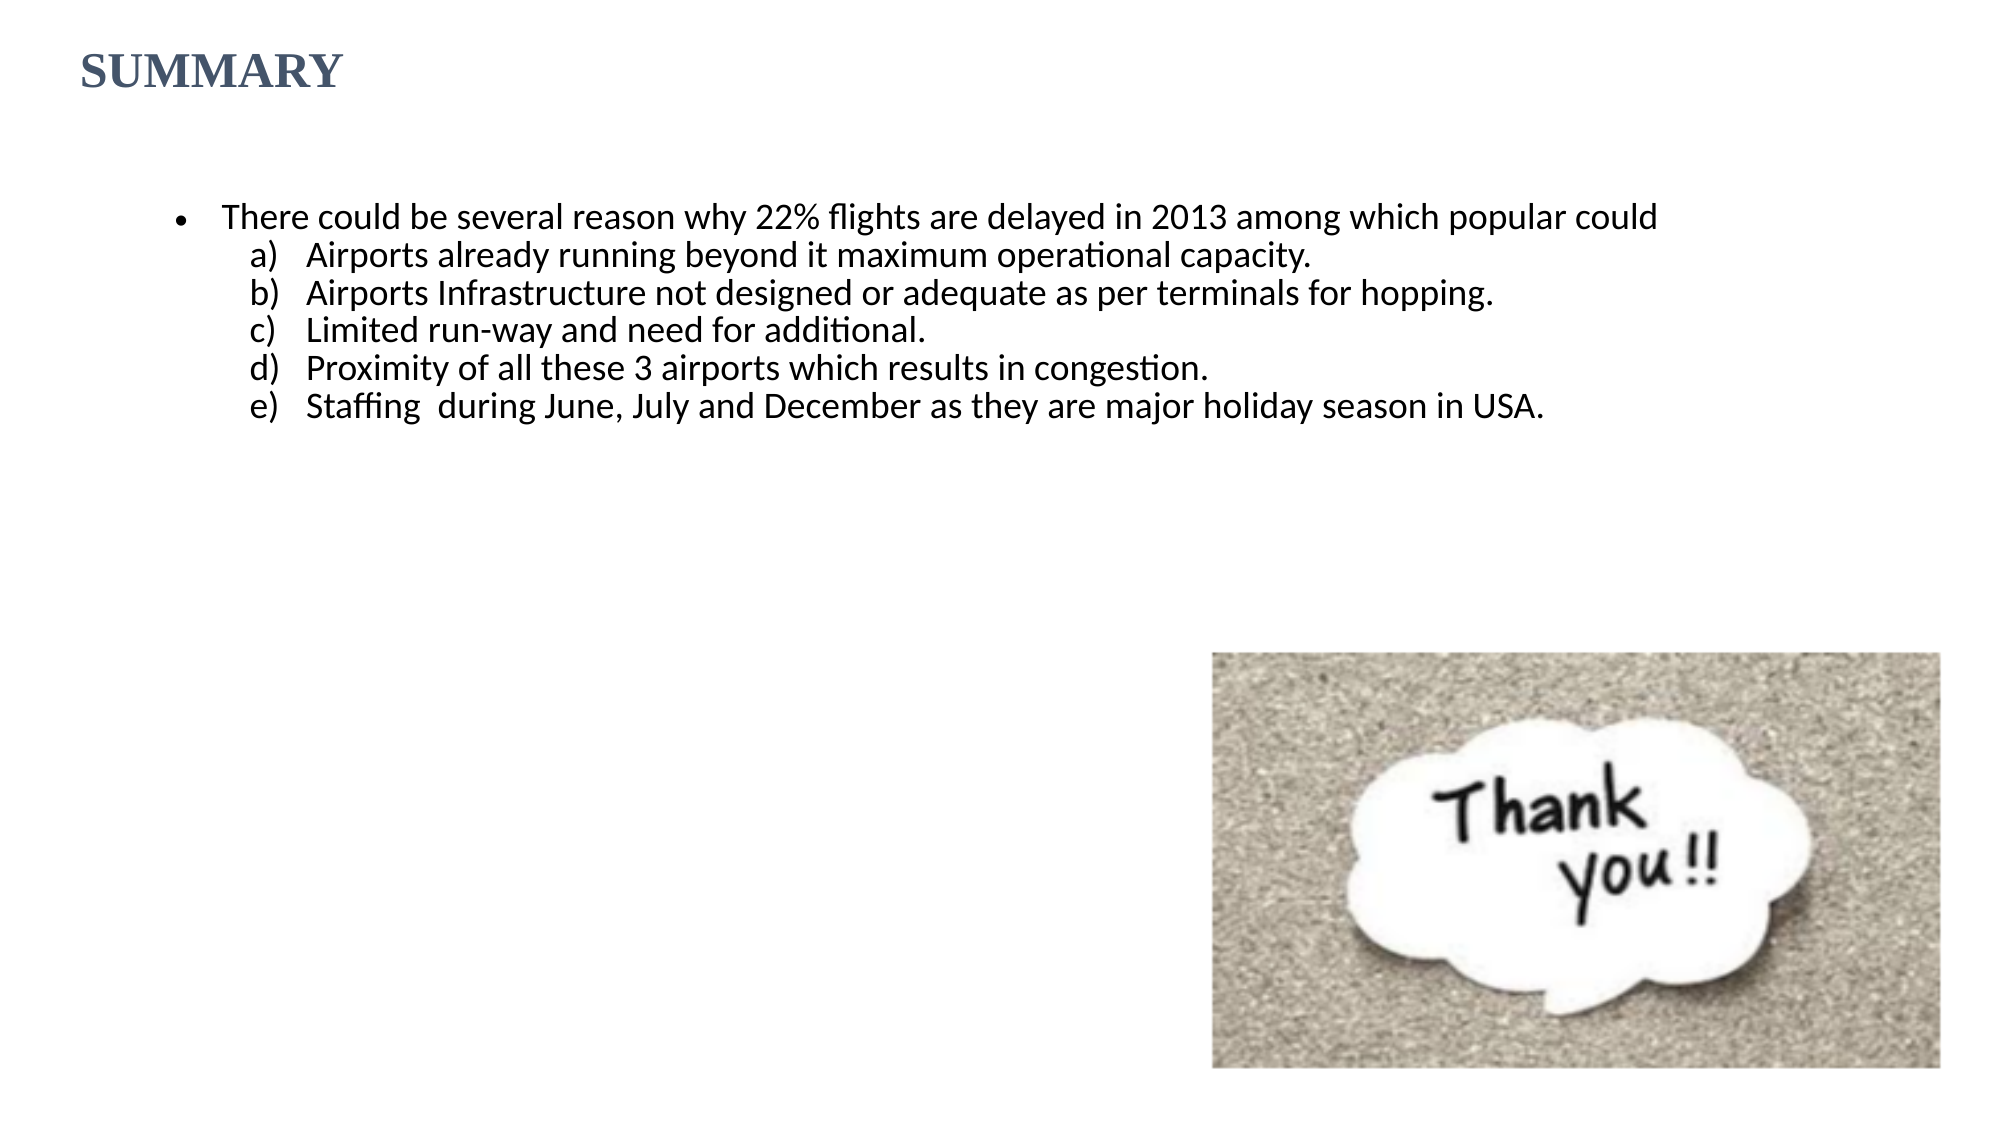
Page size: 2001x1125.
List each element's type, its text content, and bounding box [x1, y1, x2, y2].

table_header There could be several reason why 22% flights are delayed in 2013 among which popular could Airports already running beyond it maximum operational capacity. Airports Infrastructure not designed or adequate as per terminals for hopping. Limited run-way and need for additional. Proximity of all these 3 airports which results in congestion. Staffing during June, July and December as they are major holiday season in USA. [161, 195, 1675, 633]
picture [1199, 635, 1958, 1087]
text_box Summary [65, 29, 1143, 105]
